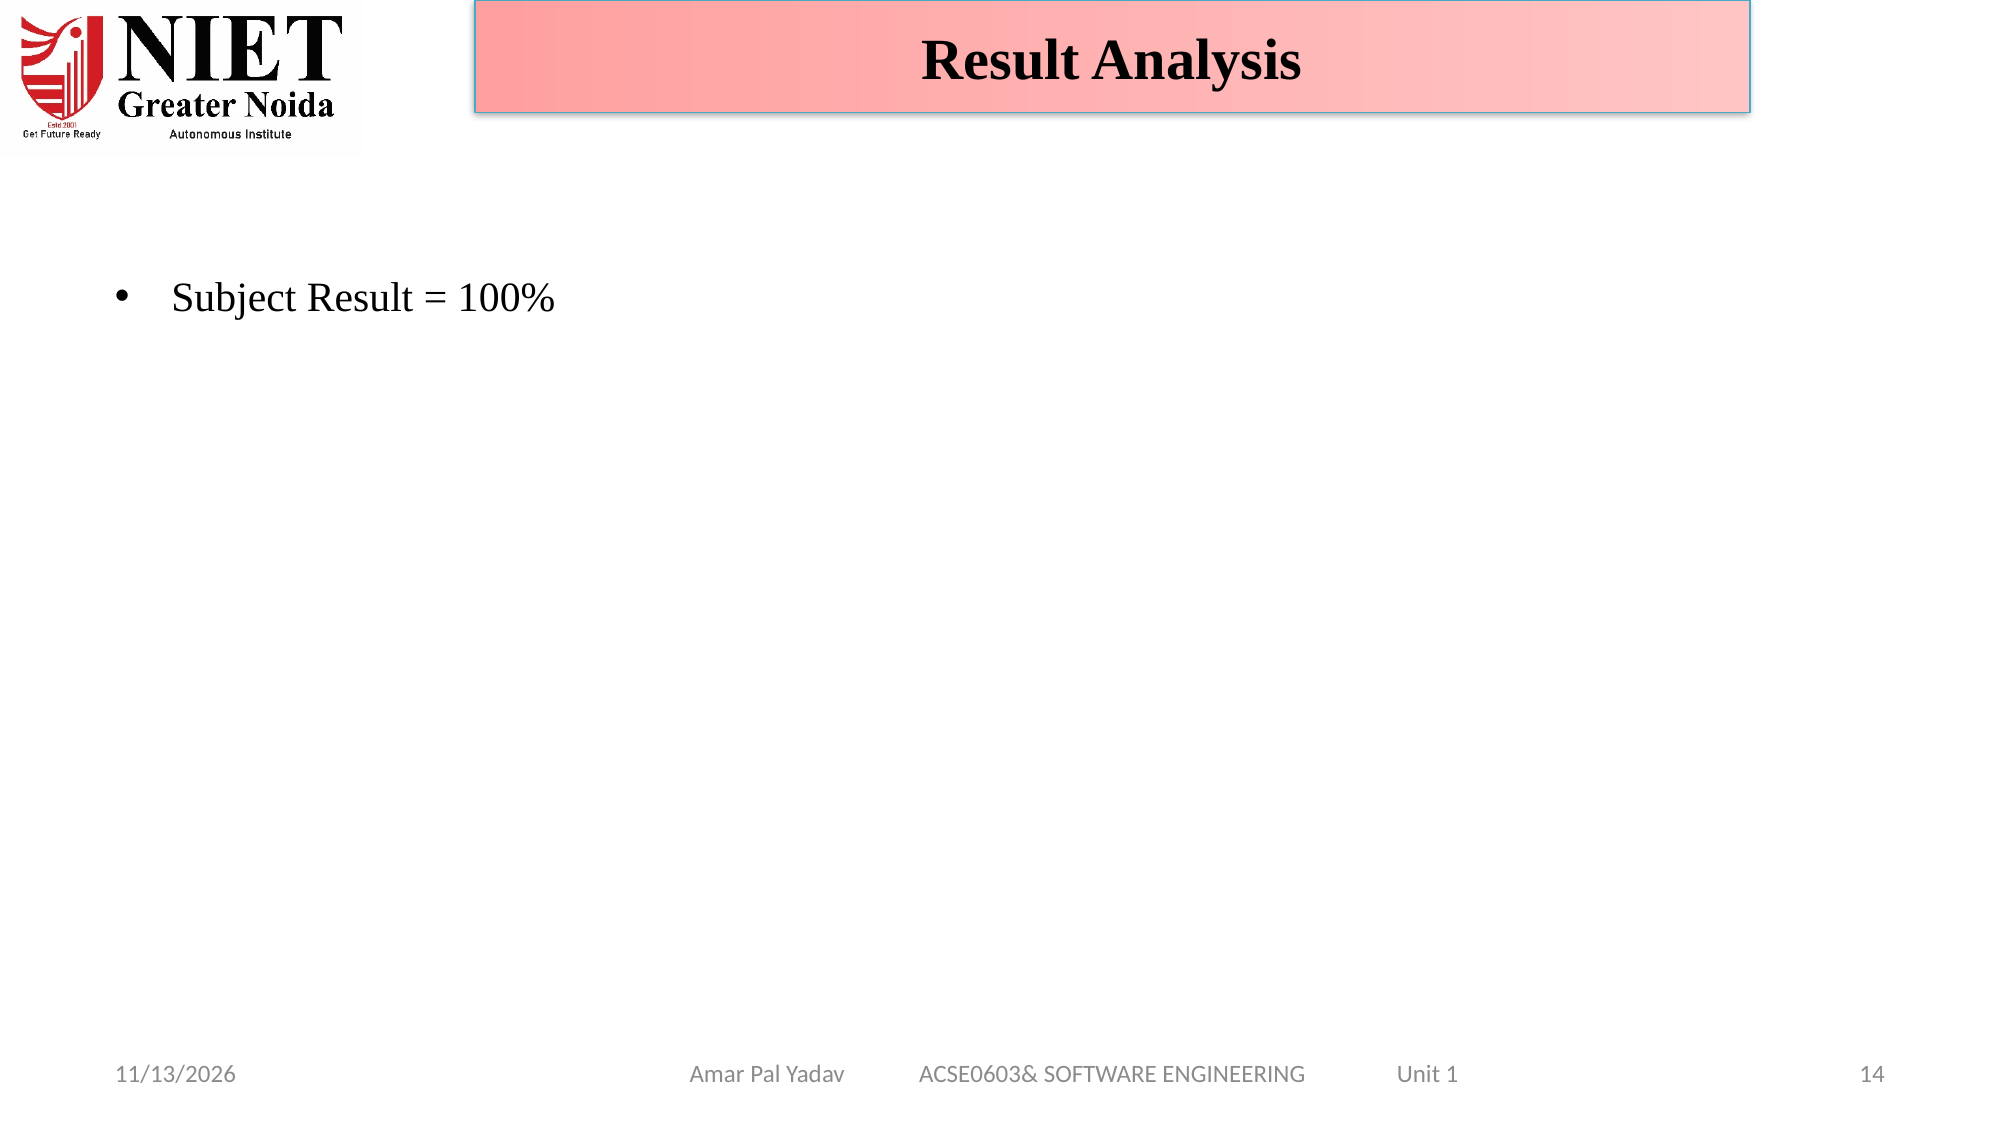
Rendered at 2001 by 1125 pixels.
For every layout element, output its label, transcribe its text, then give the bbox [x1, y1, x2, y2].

text_box Result Analysis [474, 0, 1751, 113]
slide_number 14 [1488, 1042, 1900, 1103]
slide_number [99, 1042, 567, 1103]
list Subject Result = 100% [99, 262, 1900, 1005]
footer Amar Pal Yadav ACSE0603& SOFTWARE ENGINEERING Unit 1 [662, 1042, 1488, 1103]
picture [0, 0, 363, 156]
